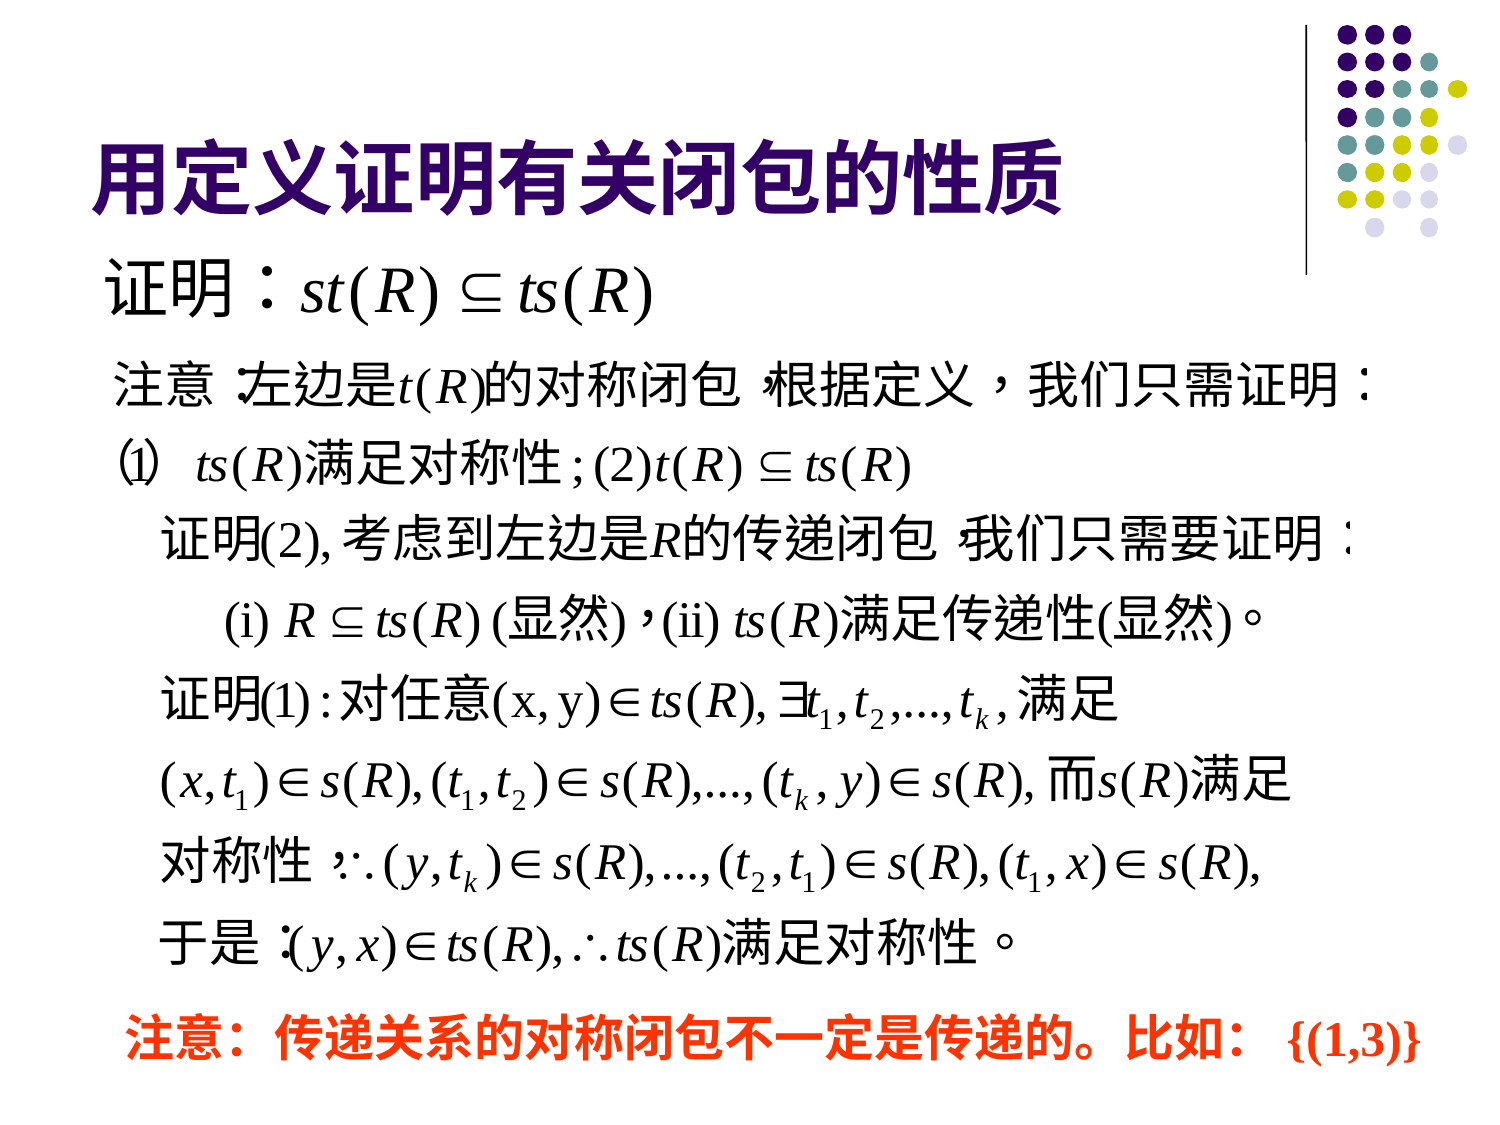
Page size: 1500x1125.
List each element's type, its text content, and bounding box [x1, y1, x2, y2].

title 用定义证明有关闭包的性质 [75, 20, 1313, 233]
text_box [152, 503, 1350, 985]
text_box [105, 351, 1367, 503]
text_box 注意：传递关系的对称闭包不一定是传递的。比如：{(1,3)} [53, 999, 1447, 1125]
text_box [93, 245, 668, 341]
